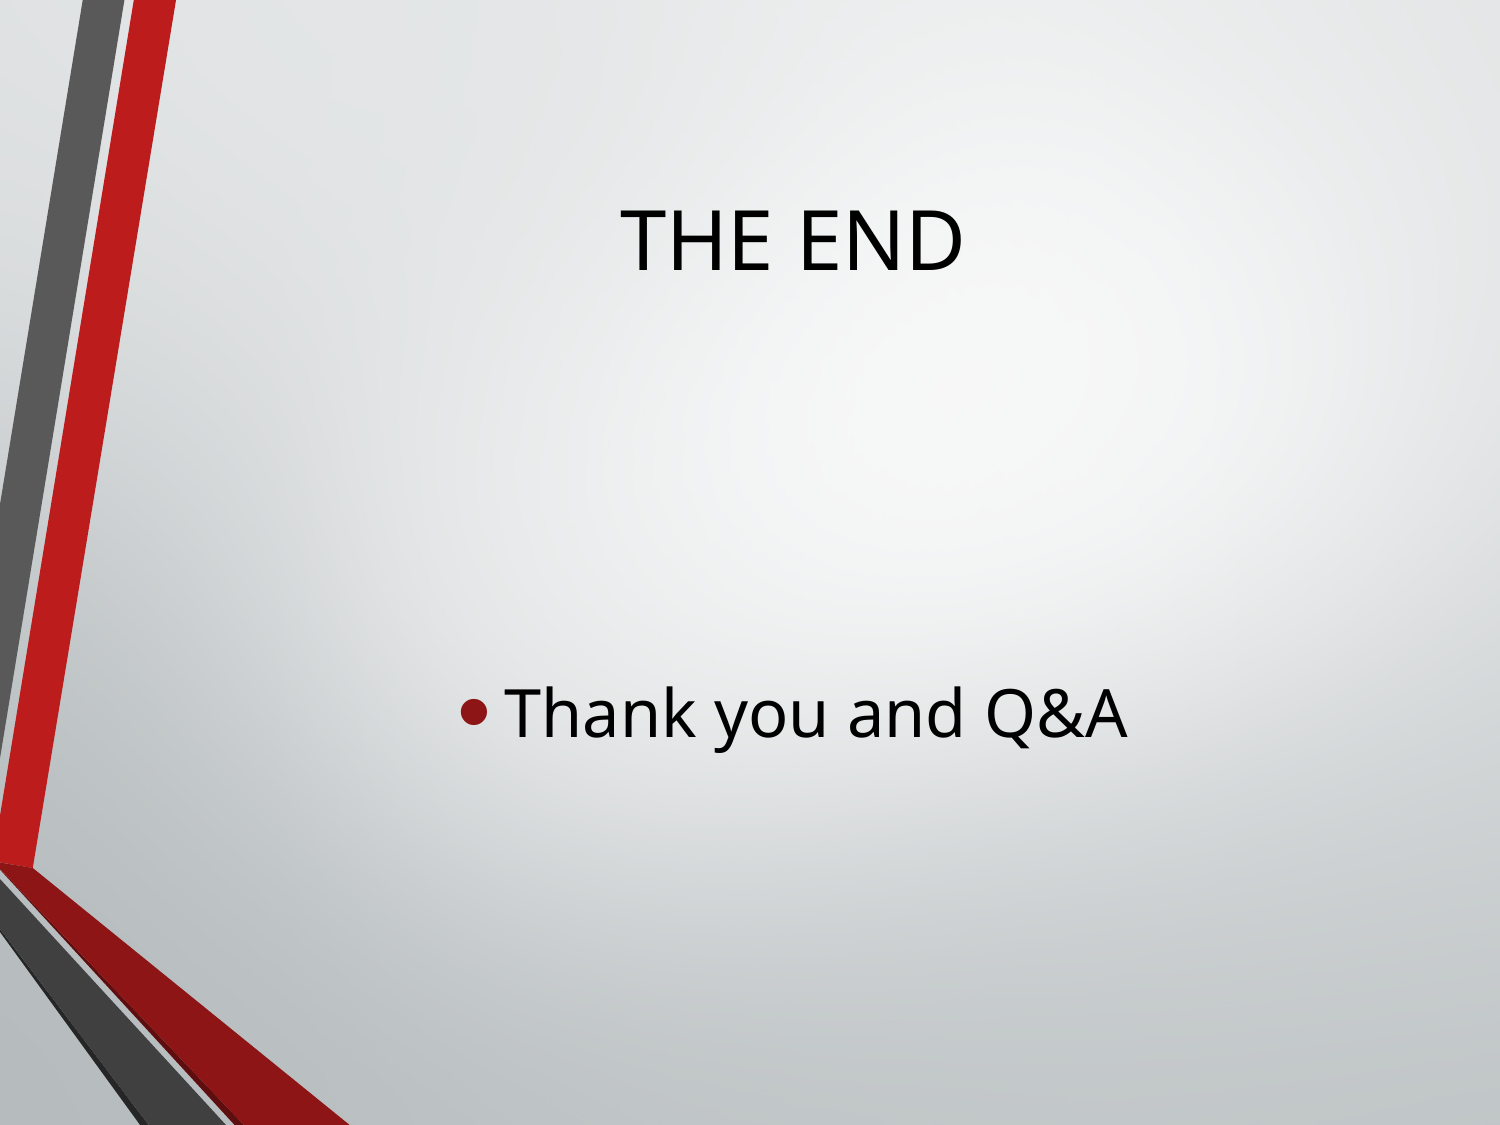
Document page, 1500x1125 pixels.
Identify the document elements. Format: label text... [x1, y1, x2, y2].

list Thank you and Q&A [161, 437, 1425, 985]
title THE END [161, 75, 1425, 400]
